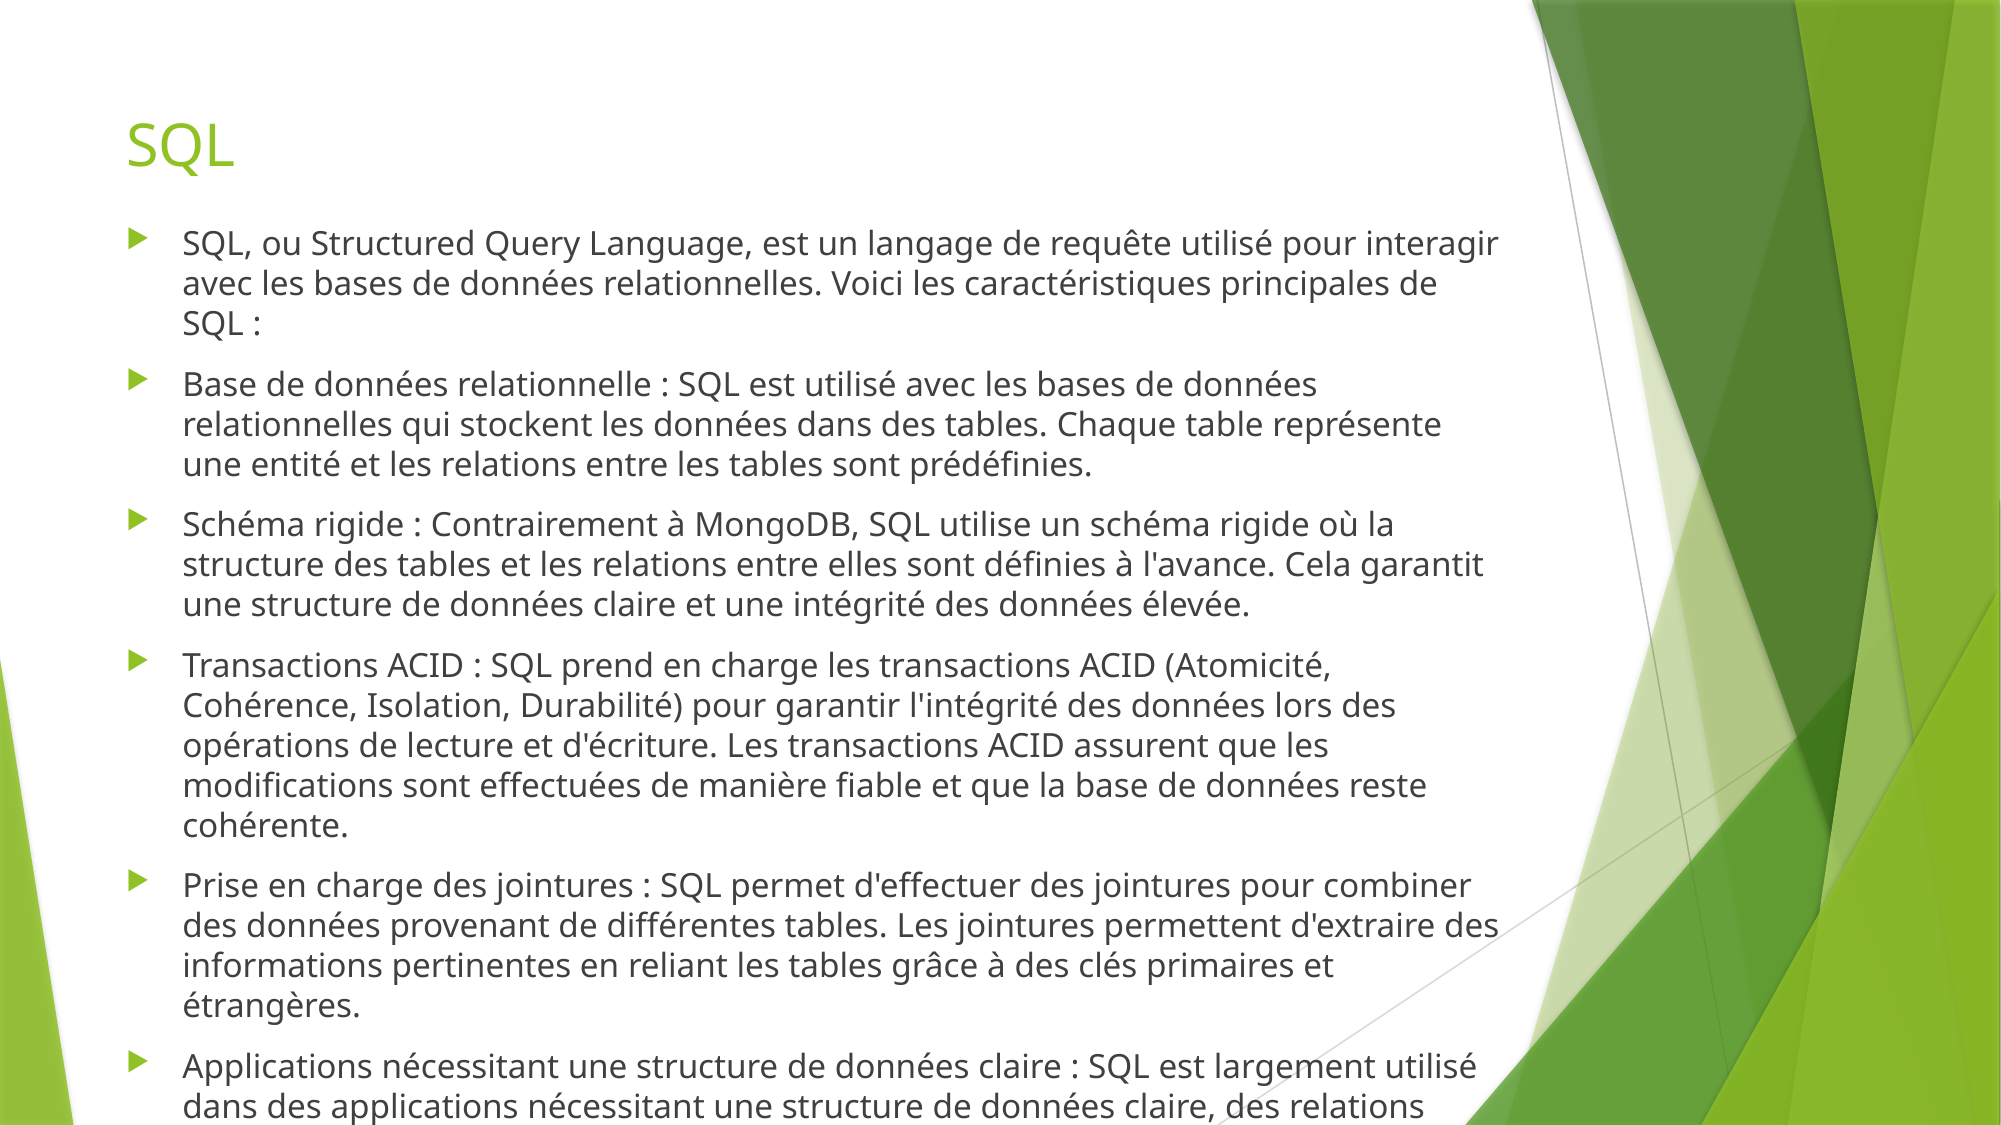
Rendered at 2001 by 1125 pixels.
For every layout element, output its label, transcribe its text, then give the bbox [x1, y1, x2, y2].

title SQL [111, 99, 259, 214]
list SQL, ou Structured Query Language, est un langage de requête utilisé pour interagir avec les bases de données relationnelles. Voici les caractéristiques principales de SQL : Base de données relationnelle : SQL est utilisé avec les bases de données relationnelles qui stockent les données dans des tables. Chaque table représente une entité et les relations entre les tables sont prédéfinies. Schéma rigide : Contrairement à MongoDB, SQL utilise un schéma rigide où la structure des tables et les relations entre elles sont définies à l'avance. Cela garantit une structure de données claire et une intégrité des données élevée. Transactions ACID : SQL prend en charge les transactions ACID (Atomicité, Cohérence, Isolation, Durabilité) pour garantir l'intégrité des données lors des opérations de lecture et d'écriture. Les transactions ACID assurent que les modifications sont effectuées de manière fiable et que la base de données reste cohérente. Prise en charge des jointures : SQL permet d'effectuer des jointures pour combiner des données provenant de différentes tables. Les jointures permettent d'extraire des informations pertinentes en reliant les tables grâce à des clés primaires et étrangères. Applications nécessitant une structure de données claire : SQL est largement utilisé dans des applications nécessitant une structure de données claire, des relations prédéfinies et une intégrité des données élevée. Il est couramment utilisé dans les systèmes d'entreprise, les applications de gestion, les systèmes de gestion de contenu, etc. [111, 214, 1522, 991]
